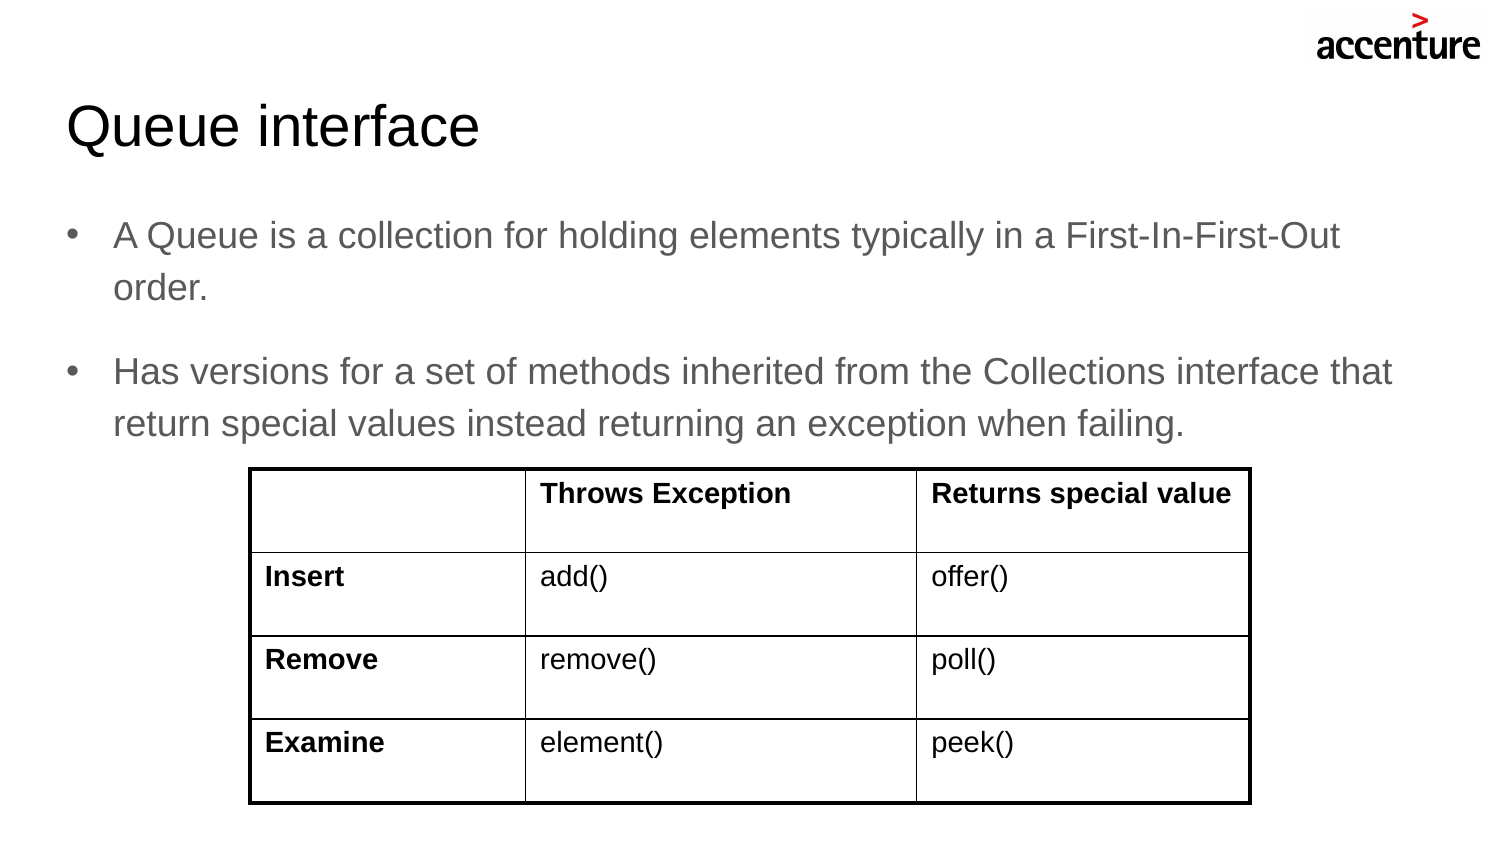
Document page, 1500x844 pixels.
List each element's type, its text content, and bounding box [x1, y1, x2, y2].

table_cell element() [526, 720, 916, 801]
table_cell Remove [252, 637, 525, 718]
table_cell remove() [526, 637, 916, 718]
picture [1306, 7, 1489, 62]
table_cell Examine [252, 720, 525, 801]
table_cell offer() [917, 553, 1248, 635]
table_header Returns special value [917, 471, 1248, 552]
table_cell Insert [252, 553, 525, 635]
list A Queue is a collection for holding elements typically in a First-In-First-Out order. Has versions for a set of methods inherited from the Collections interface that return special values instead returning an exception when failing. [51, 189, 1449, 750]
table_cell add() [526, 553, 916, 635]
title Queue interface [51, 72, 1449, 167]
table_header Throws Exception [526, 471, 916, 552]
table_cell poll() [917, 637, 1248, 718]
table_cell peek() [917, 720, 1248, 801]
table_header [252, 471, 525, 552]
